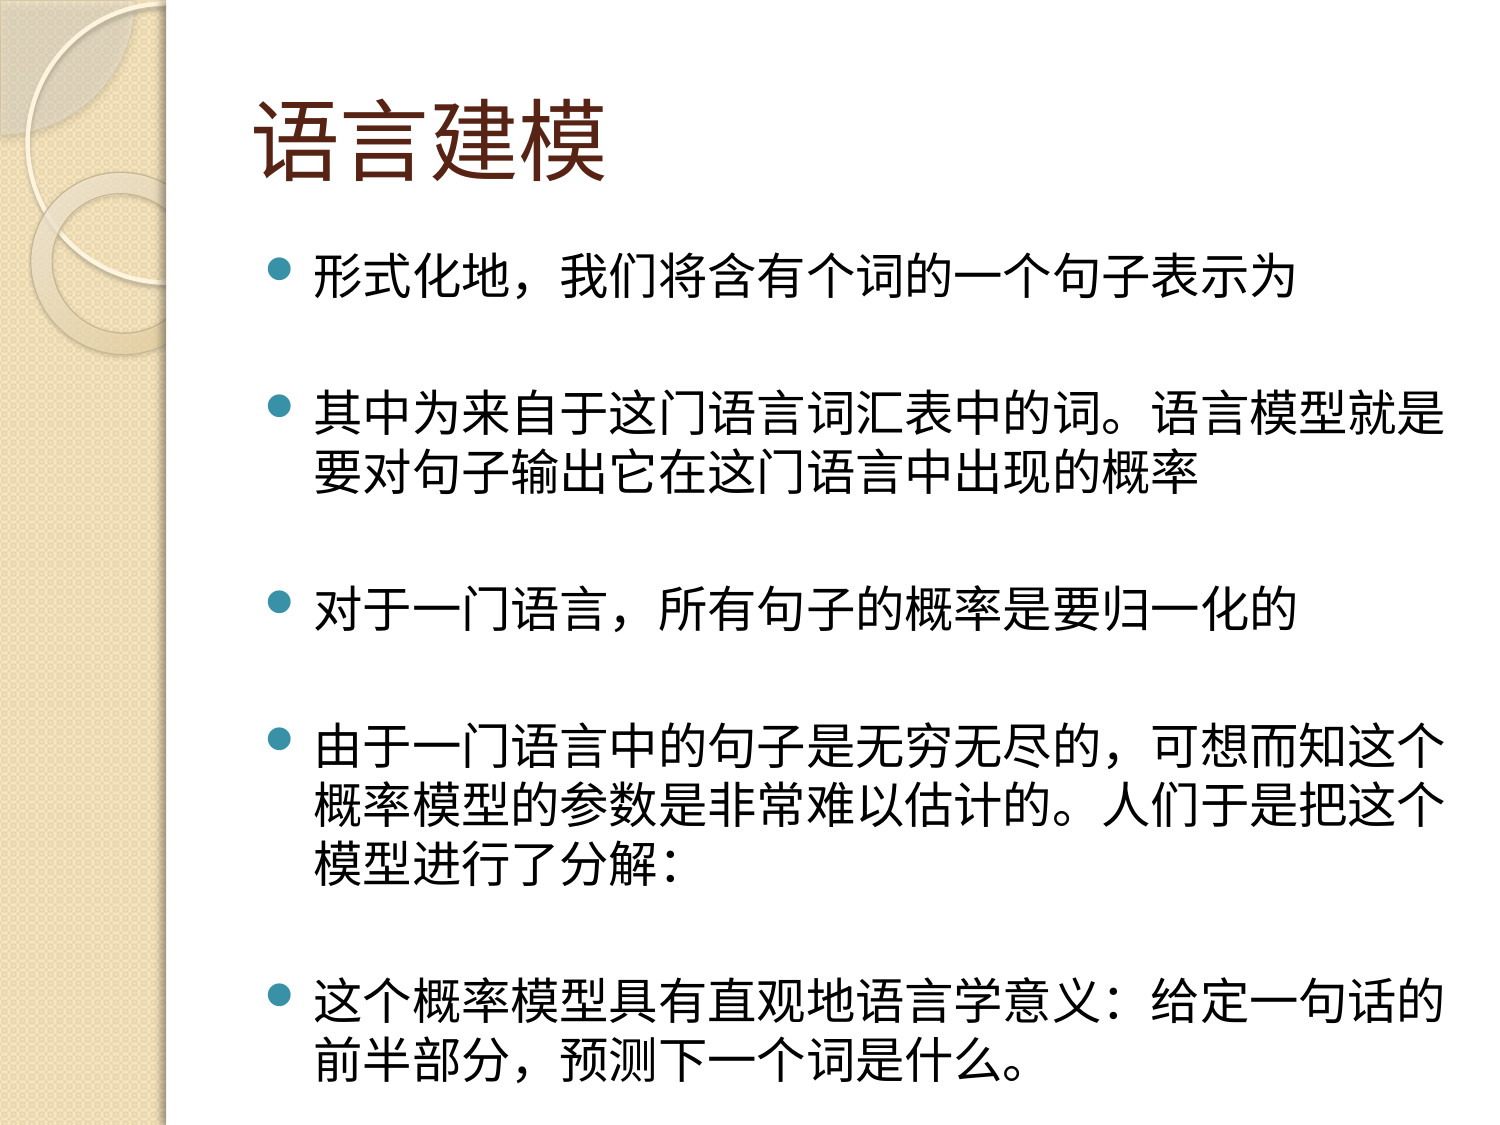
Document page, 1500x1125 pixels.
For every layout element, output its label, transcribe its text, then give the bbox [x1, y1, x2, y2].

title 语言建模 [235, 45, 1466, 233]
